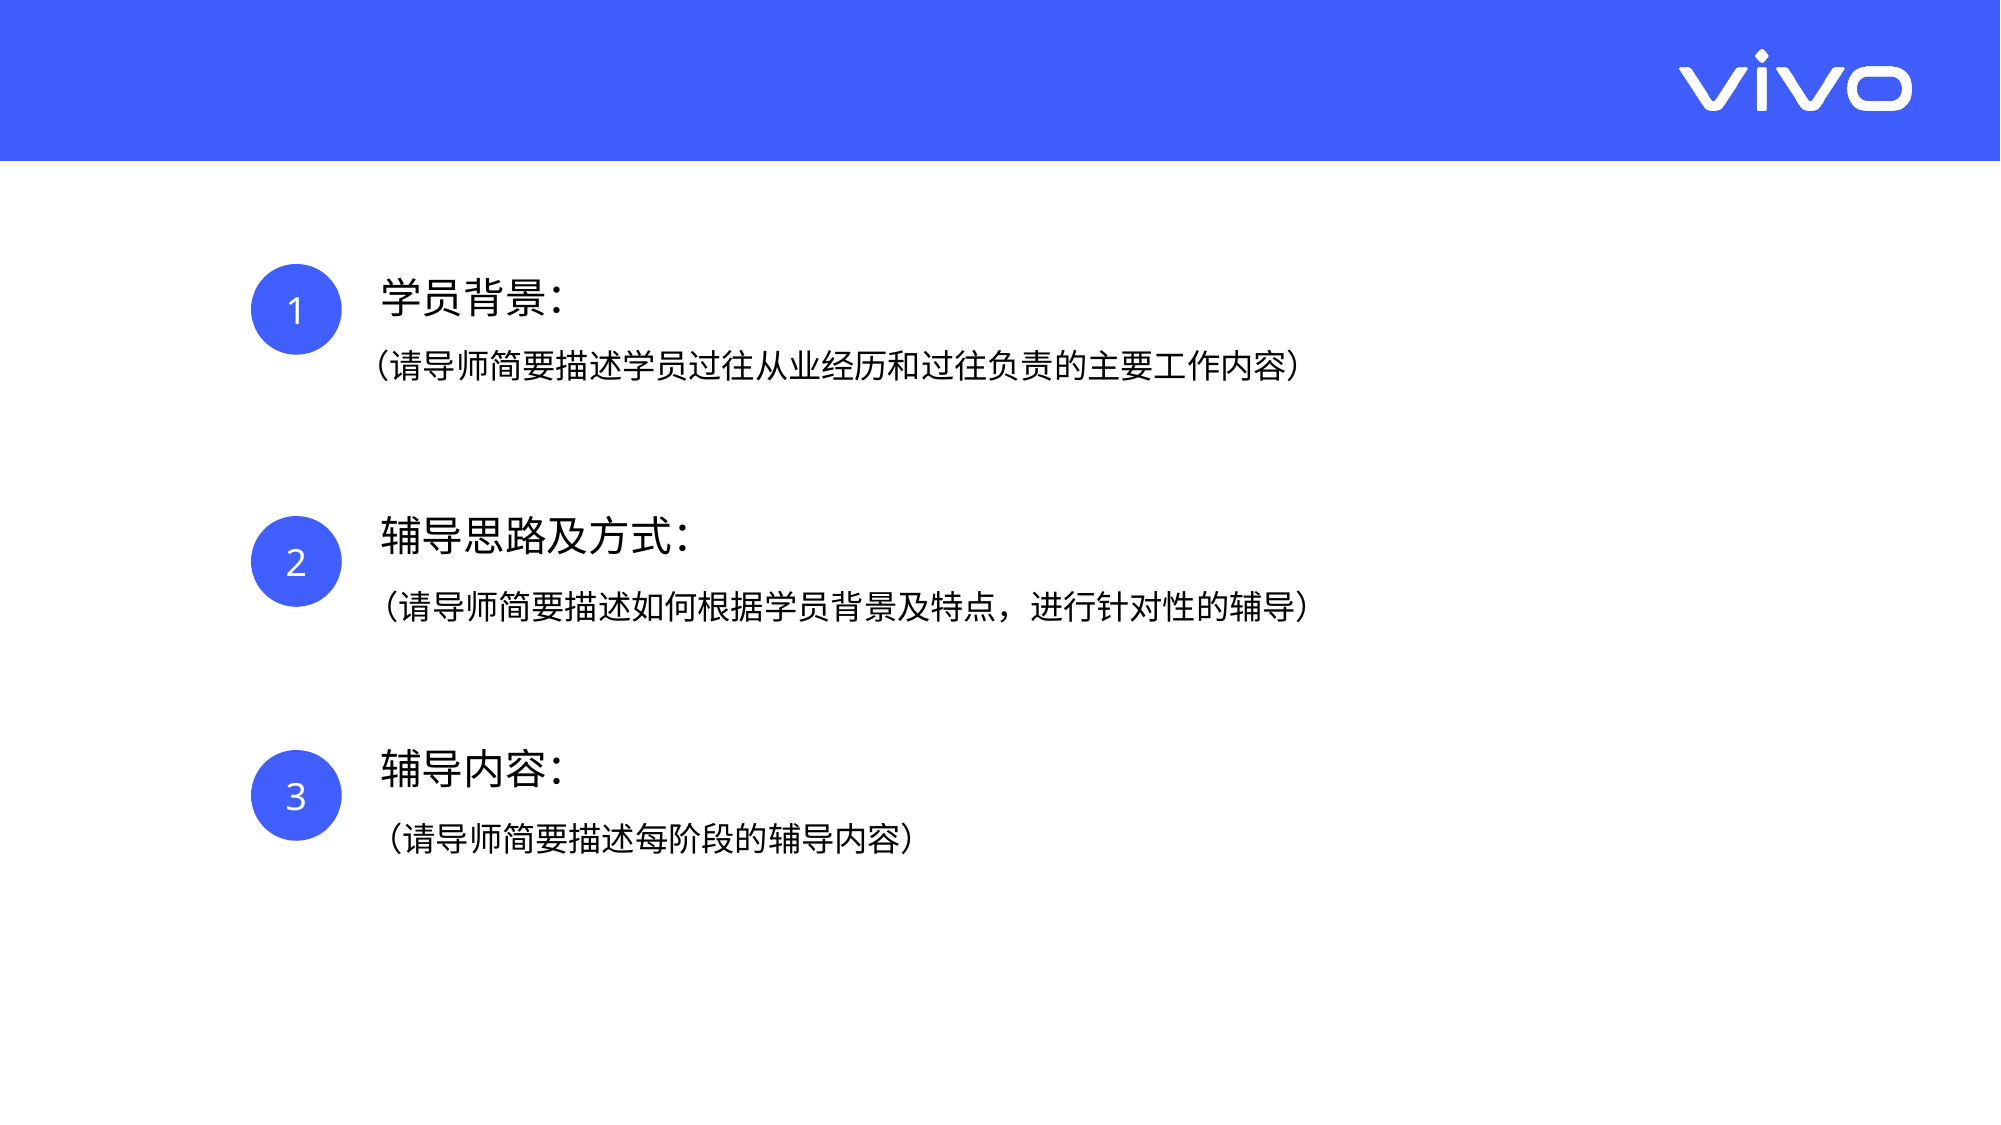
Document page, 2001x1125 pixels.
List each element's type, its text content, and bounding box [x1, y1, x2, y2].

picture [0, 0, 2000, 161]
text_box （请导师简要描述如何根据学员背景及特点，进行针对性的辅导） [350, 578, 1401, 634]
text_box 3 [249, 748, 343, 842]
text_box 2 [249, 514, 343, 608]
text_box 辅导思路及方式： [365, 501, 1416, 567]
text_box 学员背景： [365, 263, 1297, 329]
text_box 1 [249, 262, 343, 356]
text_box （请导师简要描述学员过往从业经历和过往负责的主要工作内容） [341, 338, 1416, 393]
text_box （请导师简要描述每阶段的辅导内容） [354, 810, 950, 866]
text_box 辅导内容： [365, 735, 1416, 800]
